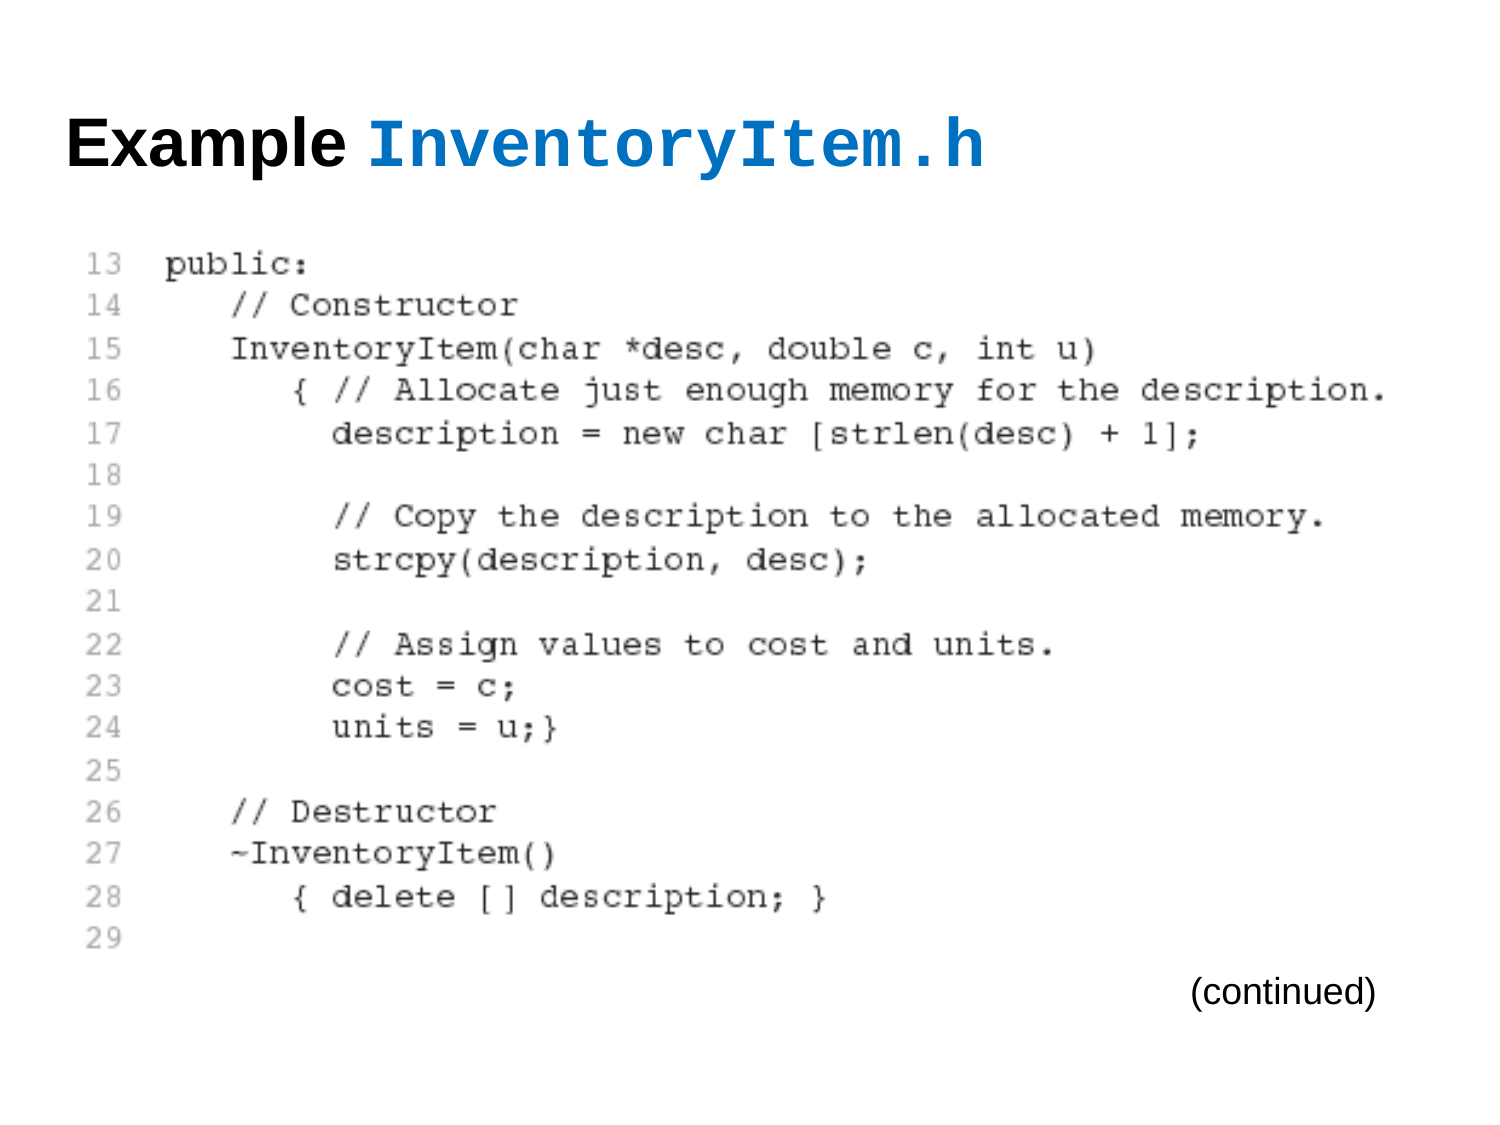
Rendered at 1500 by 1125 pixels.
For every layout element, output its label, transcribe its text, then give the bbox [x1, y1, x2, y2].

text_box Example InventoryItem.h [50, 24, 1321, 188]
picture [76, 241, 1395, 962]
text_box (continued) [1175, 968, 1395, 1020]
